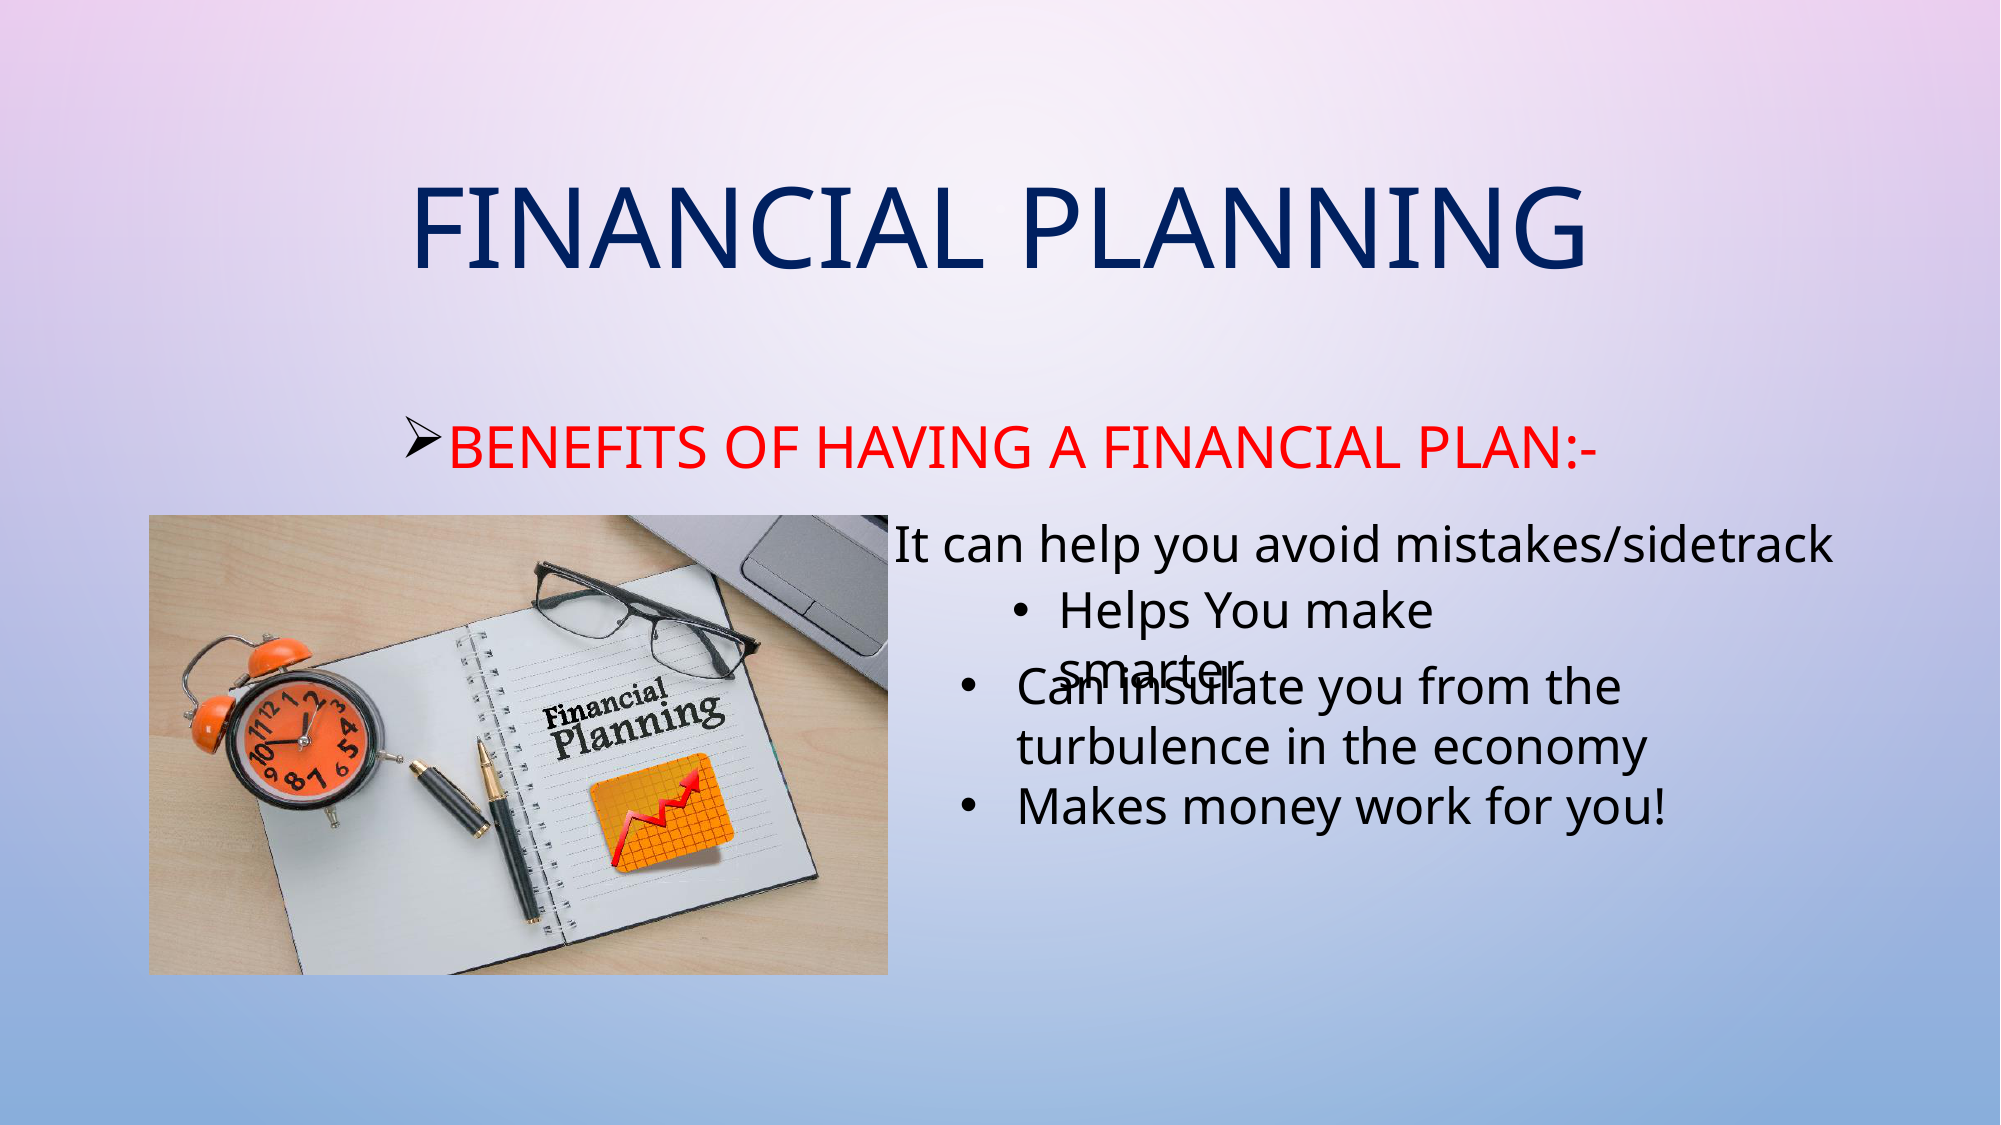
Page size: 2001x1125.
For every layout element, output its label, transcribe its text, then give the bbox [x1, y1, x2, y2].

text_box Can insulate you from the turbulence in the economy Makes money work for you! [945, 647, 1837, 902]
list BENEFITS OF HAVING A FINANCIAL PLAN:- It can help you avoid mistakes/sidetrack [149, 388, 1851, 950]
title FINANCIAL PLANNING [149, 101, 1851, 364]
picture [149, 515, 889, 976]
text_box Helps You make smarter [893, 571, 1615, 707]
